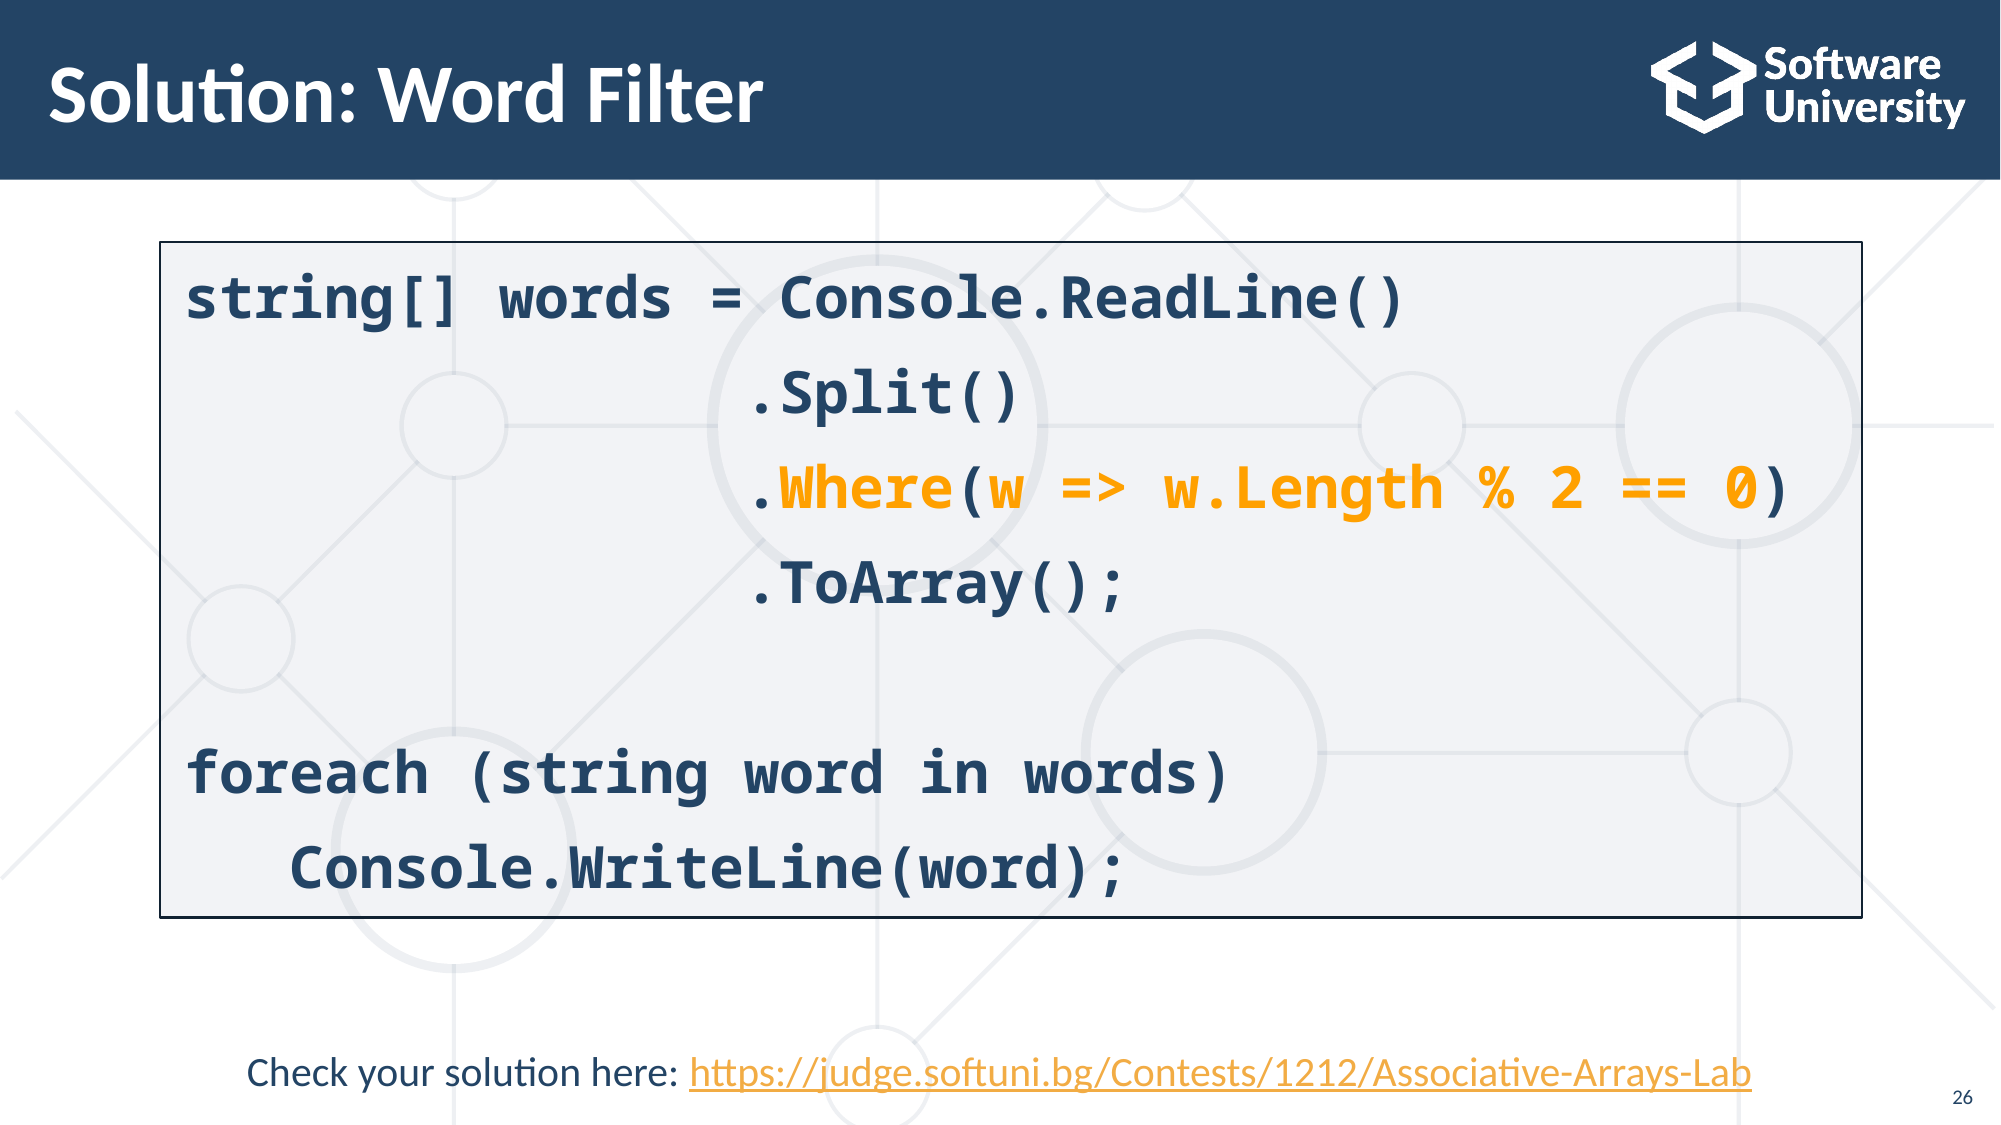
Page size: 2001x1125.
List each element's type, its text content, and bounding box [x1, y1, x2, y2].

text_box Check your solution here: https://judge.softuni.bg/Contests/1212/Associative-Arrays-Lab [130, 1036, 1869, 1102]
text_box string[] words = Console.ReadLine() .Split() .Where(w => w.Length % 2 == 0) .ToArray(); foreach (string word in words) Console.WriteLine(word); [160, 242, 1863, 918]
picture [1651, 41, 1966, 134]
title Solution: Word Filter [31, 16, 1625, 162]
slide_number 26 [1927, 1067, 1989, 1117]
